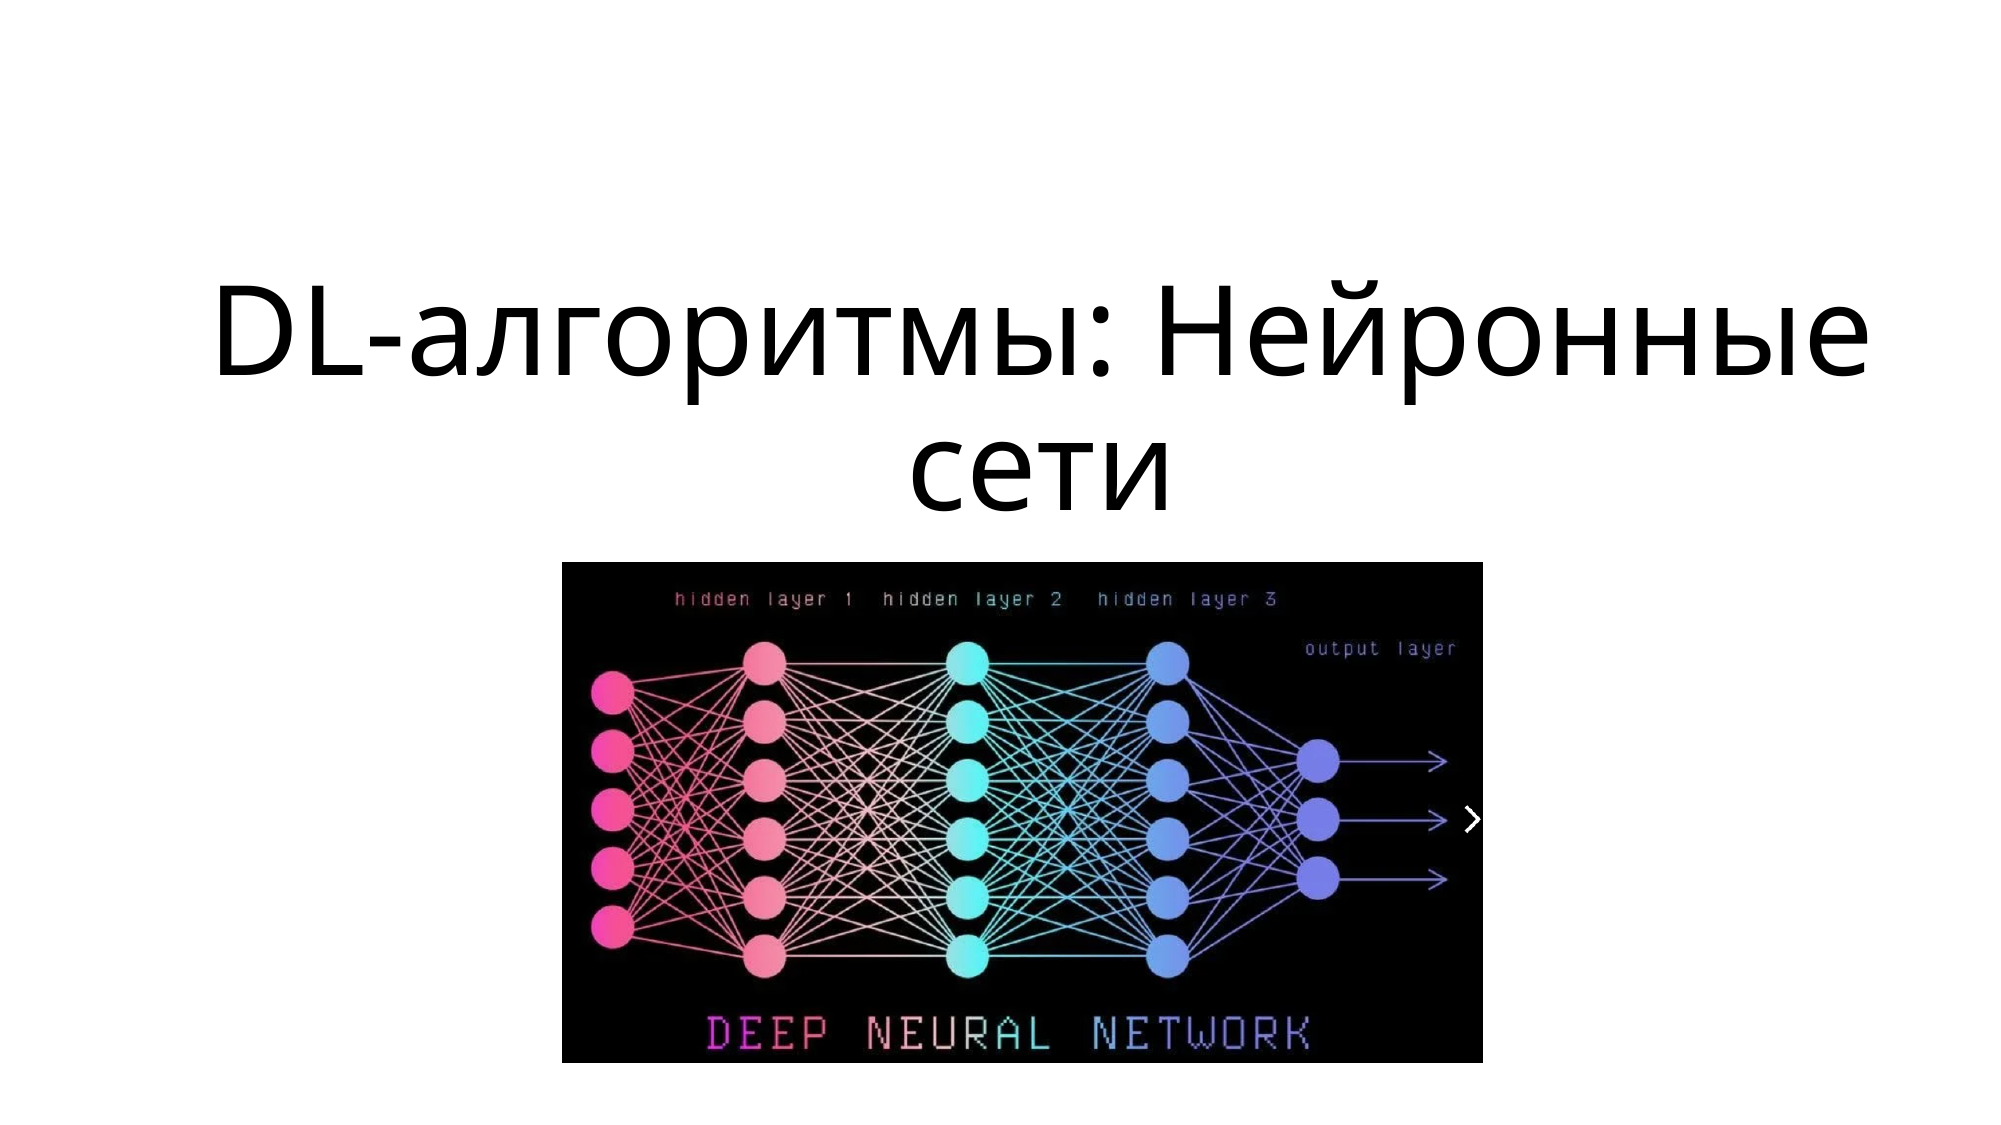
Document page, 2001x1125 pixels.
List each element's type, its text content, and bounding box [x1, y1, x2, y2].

picture [562, 562, 1483, 1063]
title DL-алгоритмы: Нейронные сети [166, 153, 1917, 545]
